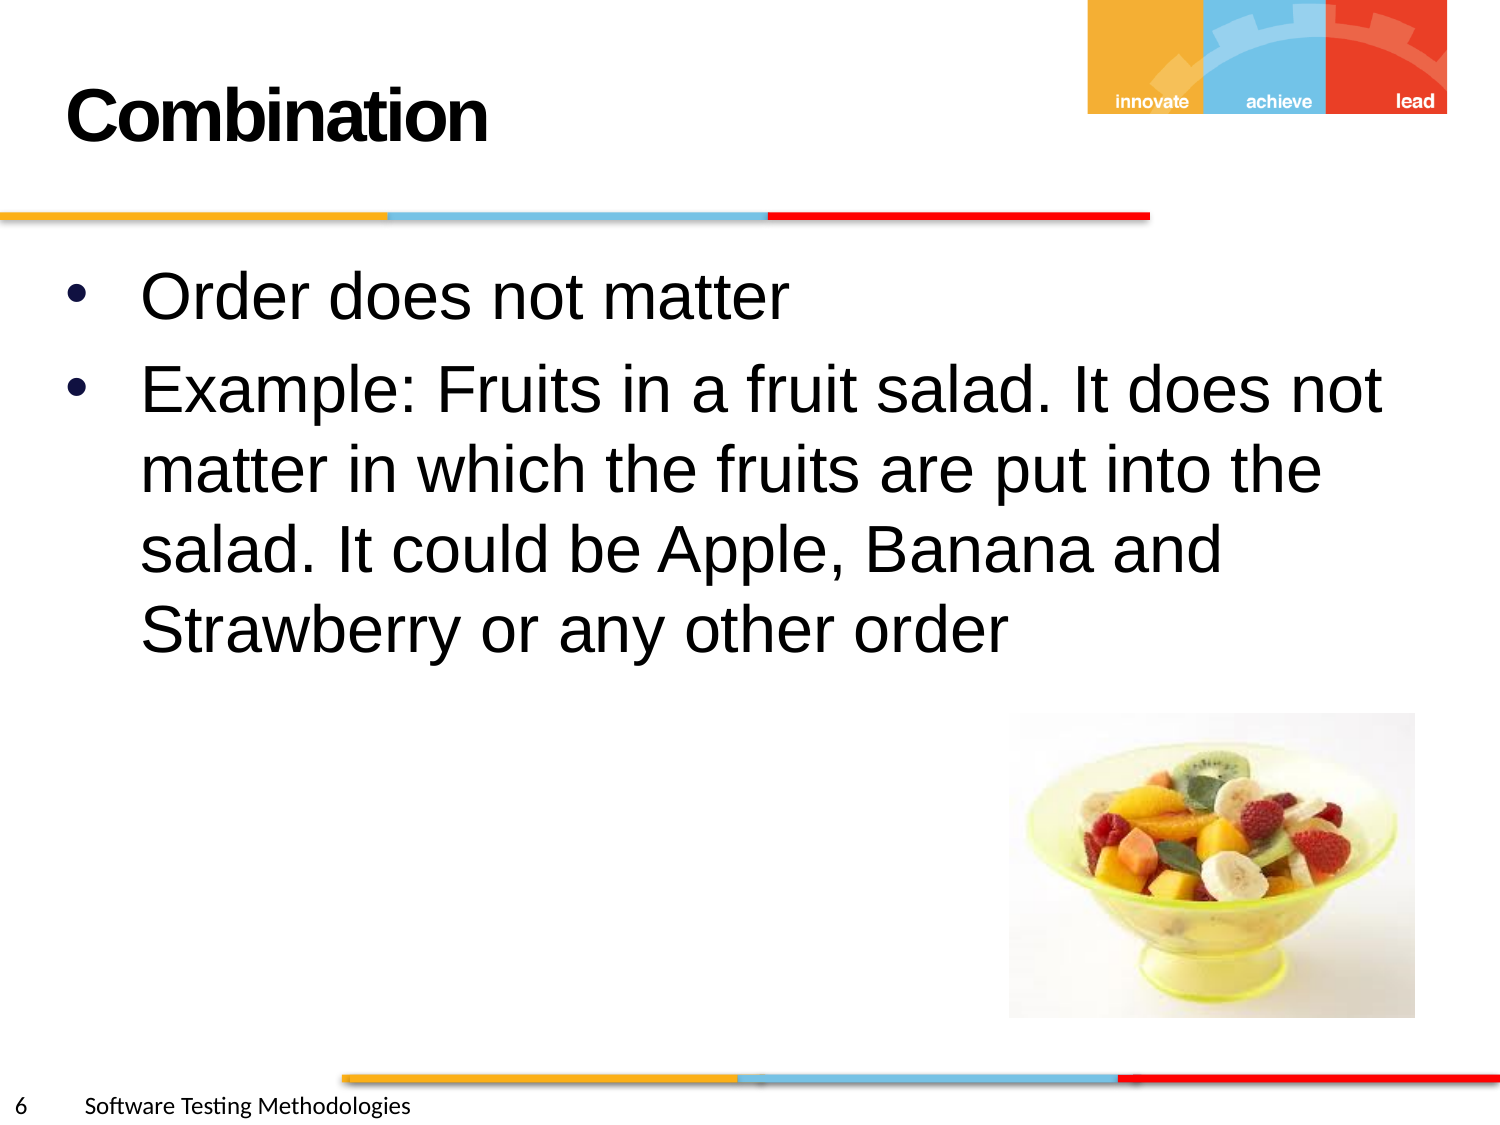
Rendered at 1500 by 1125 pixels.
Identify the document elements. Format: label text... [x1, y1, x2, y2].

picture [1087, 0, 1448, 114]
list Order does not matter Example: Fruits in a fruit salad. It does not matter in which the fruits are put into the salad. It could be Apple, Banana and Strawberry or any other order [50, 245, 1400, 988]
picture [1009, 713, 1415, 1018]
list Combination [50, 24, 1088, 213]
